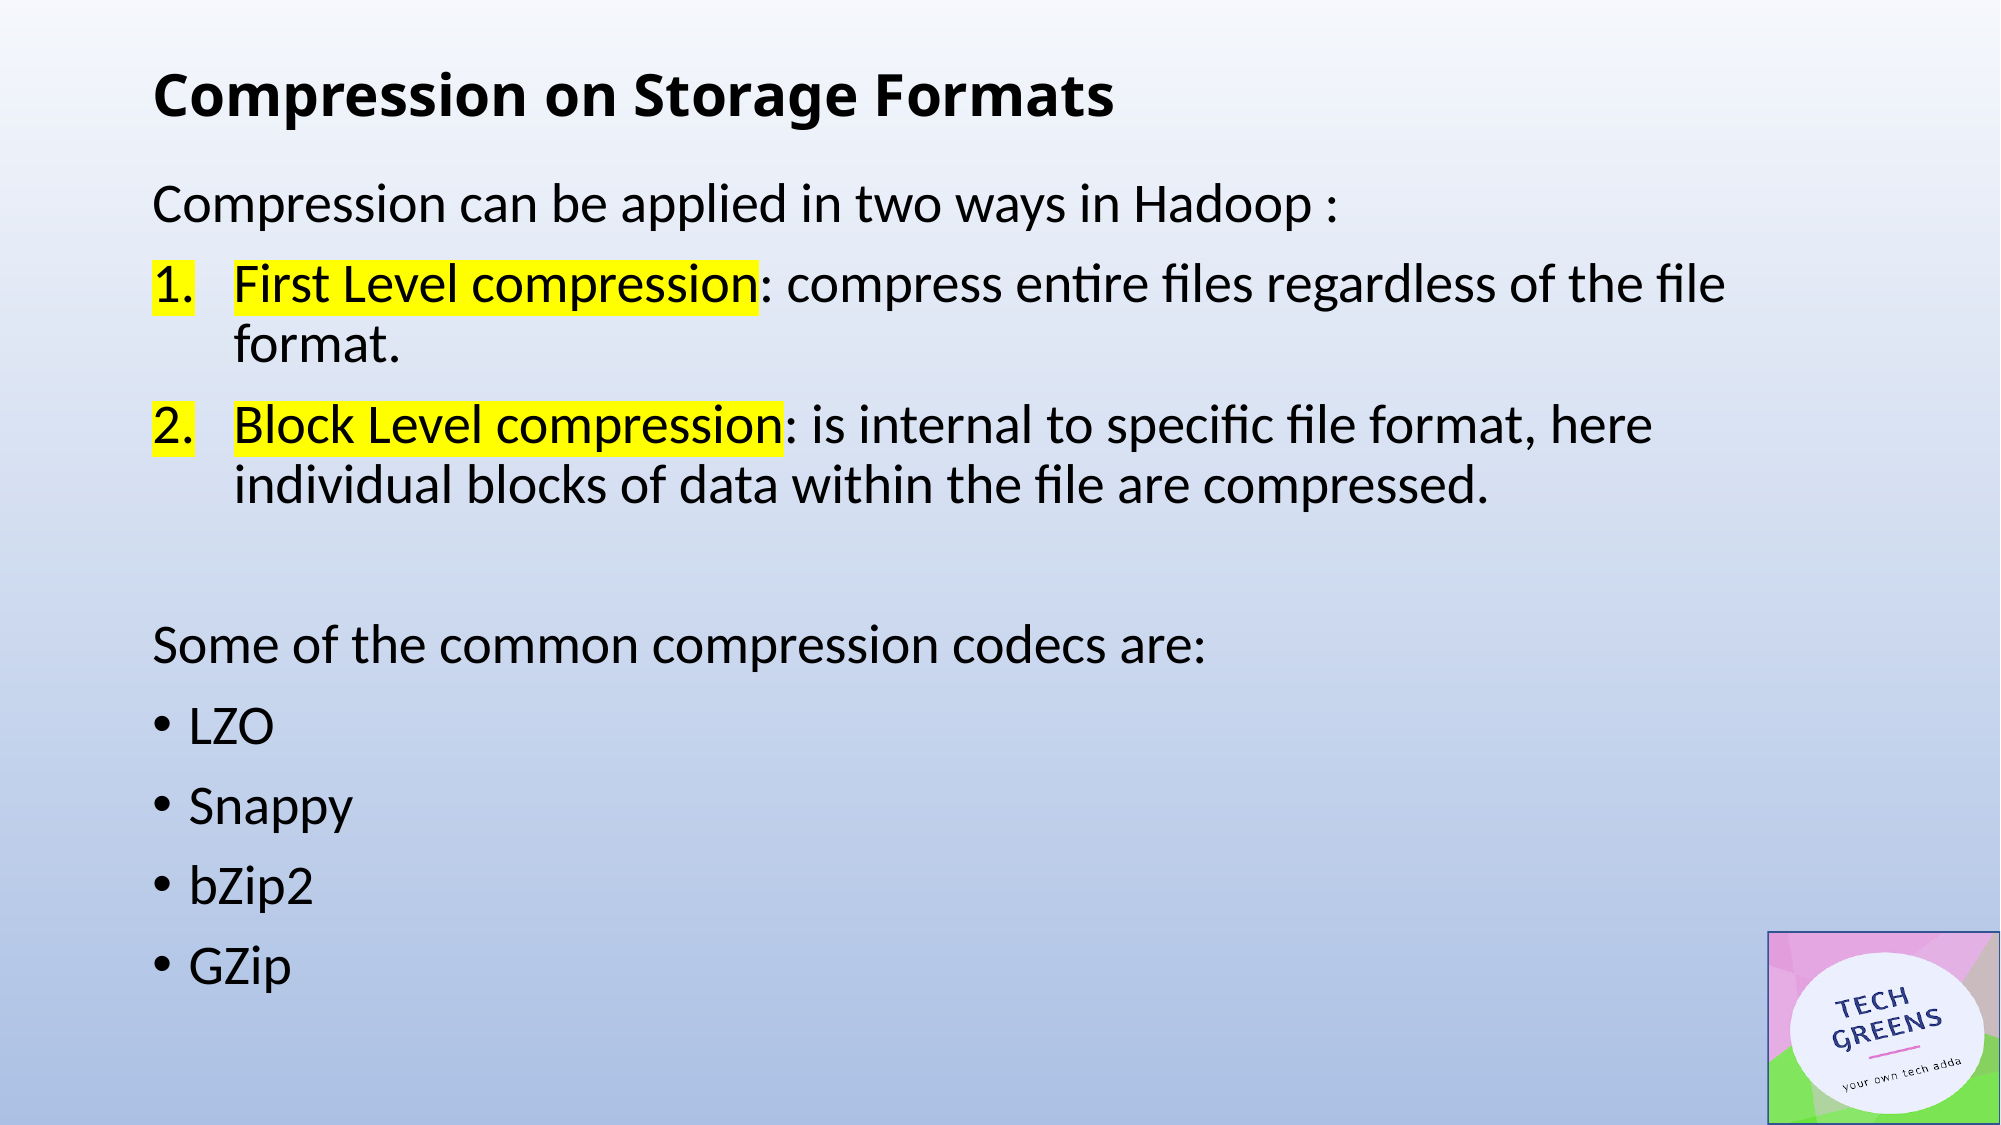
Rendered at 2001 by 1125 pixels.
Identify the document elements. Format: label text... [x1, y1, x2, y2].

list Compression can be applied in two ways in Hadoop : First Level compression: compress entire files regardless of the file format. Block Level compression: is internal to specific file format, here individual blocks of data within the file are compressed. Some of the common compression codecs are: LZO Snappy bZip2 GZip [137, 166, 1863, 1014]
title Compression on Storage Formats [137, 59, 1863, 135]
picture [1769, 933, 1999, 1123]
